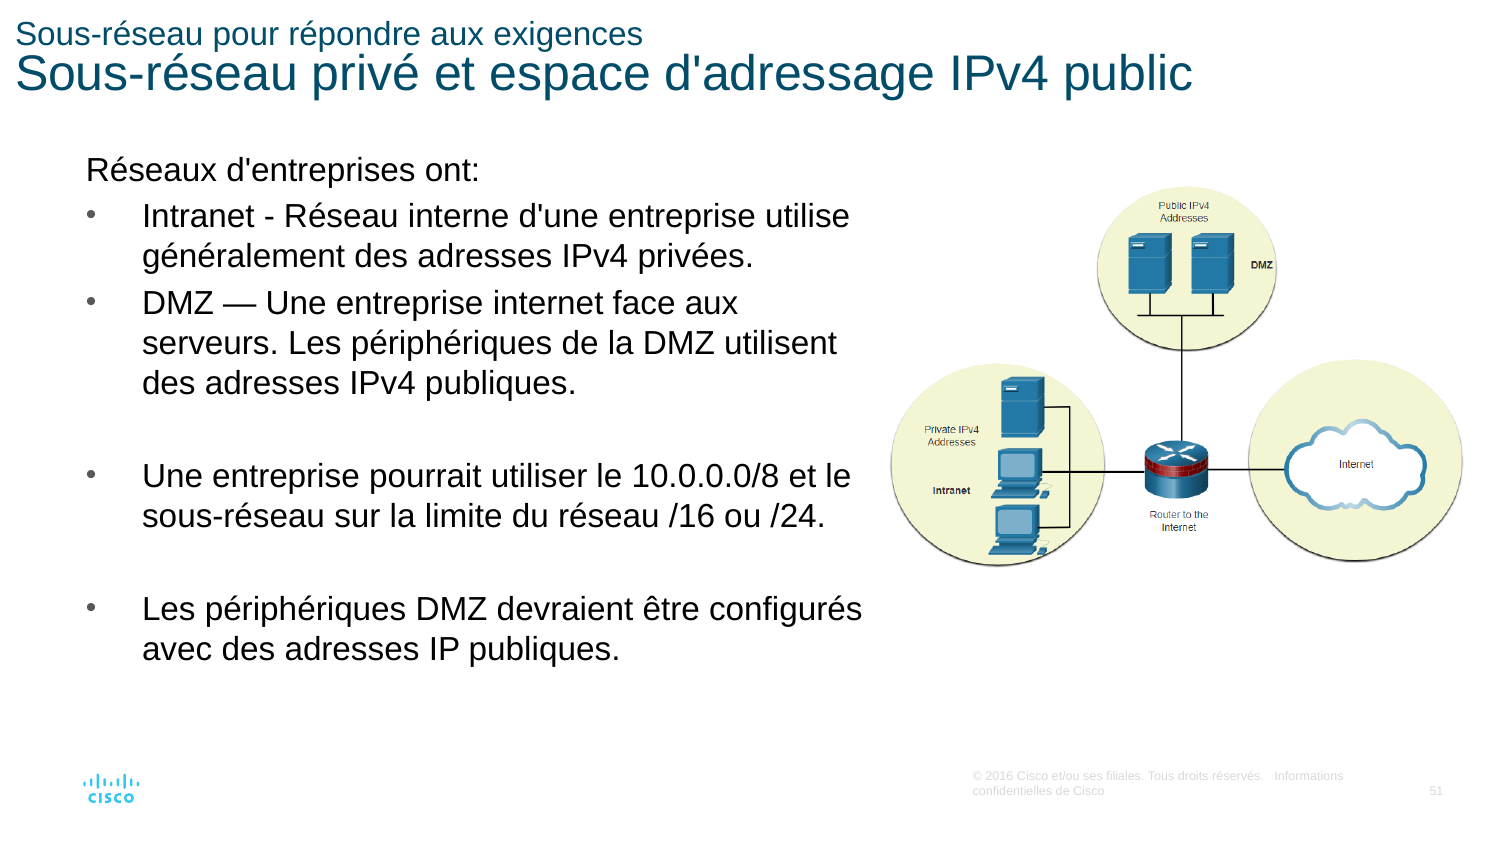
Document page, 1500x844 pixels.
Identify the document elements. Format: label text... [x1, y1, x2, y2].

picture [881, 183, 1470, 577]
title Sous-réseau pour répondre aux exigences Sous-réseau privé et espace d'adressage IPv4 public [0, 0, 1369, 121]
list Réseaux d'entreprises ont: Intranet - Réseau interne d'une entreprise utilise généralement des adresses IPv4 privées. DMZ — Une entreprise internet face aux serveurs. Les périphériques de la DMZ utilisent des adresses IPv4 publiques. Une entreprise pourrait utiliser le 10.0.0.0/8 et le sous-réseau sur la limite du réseau /16 ou /24. Les périphériques DMZ devraient être configurés avec des adresses IP publiques. [70, 140, 889, 645]
